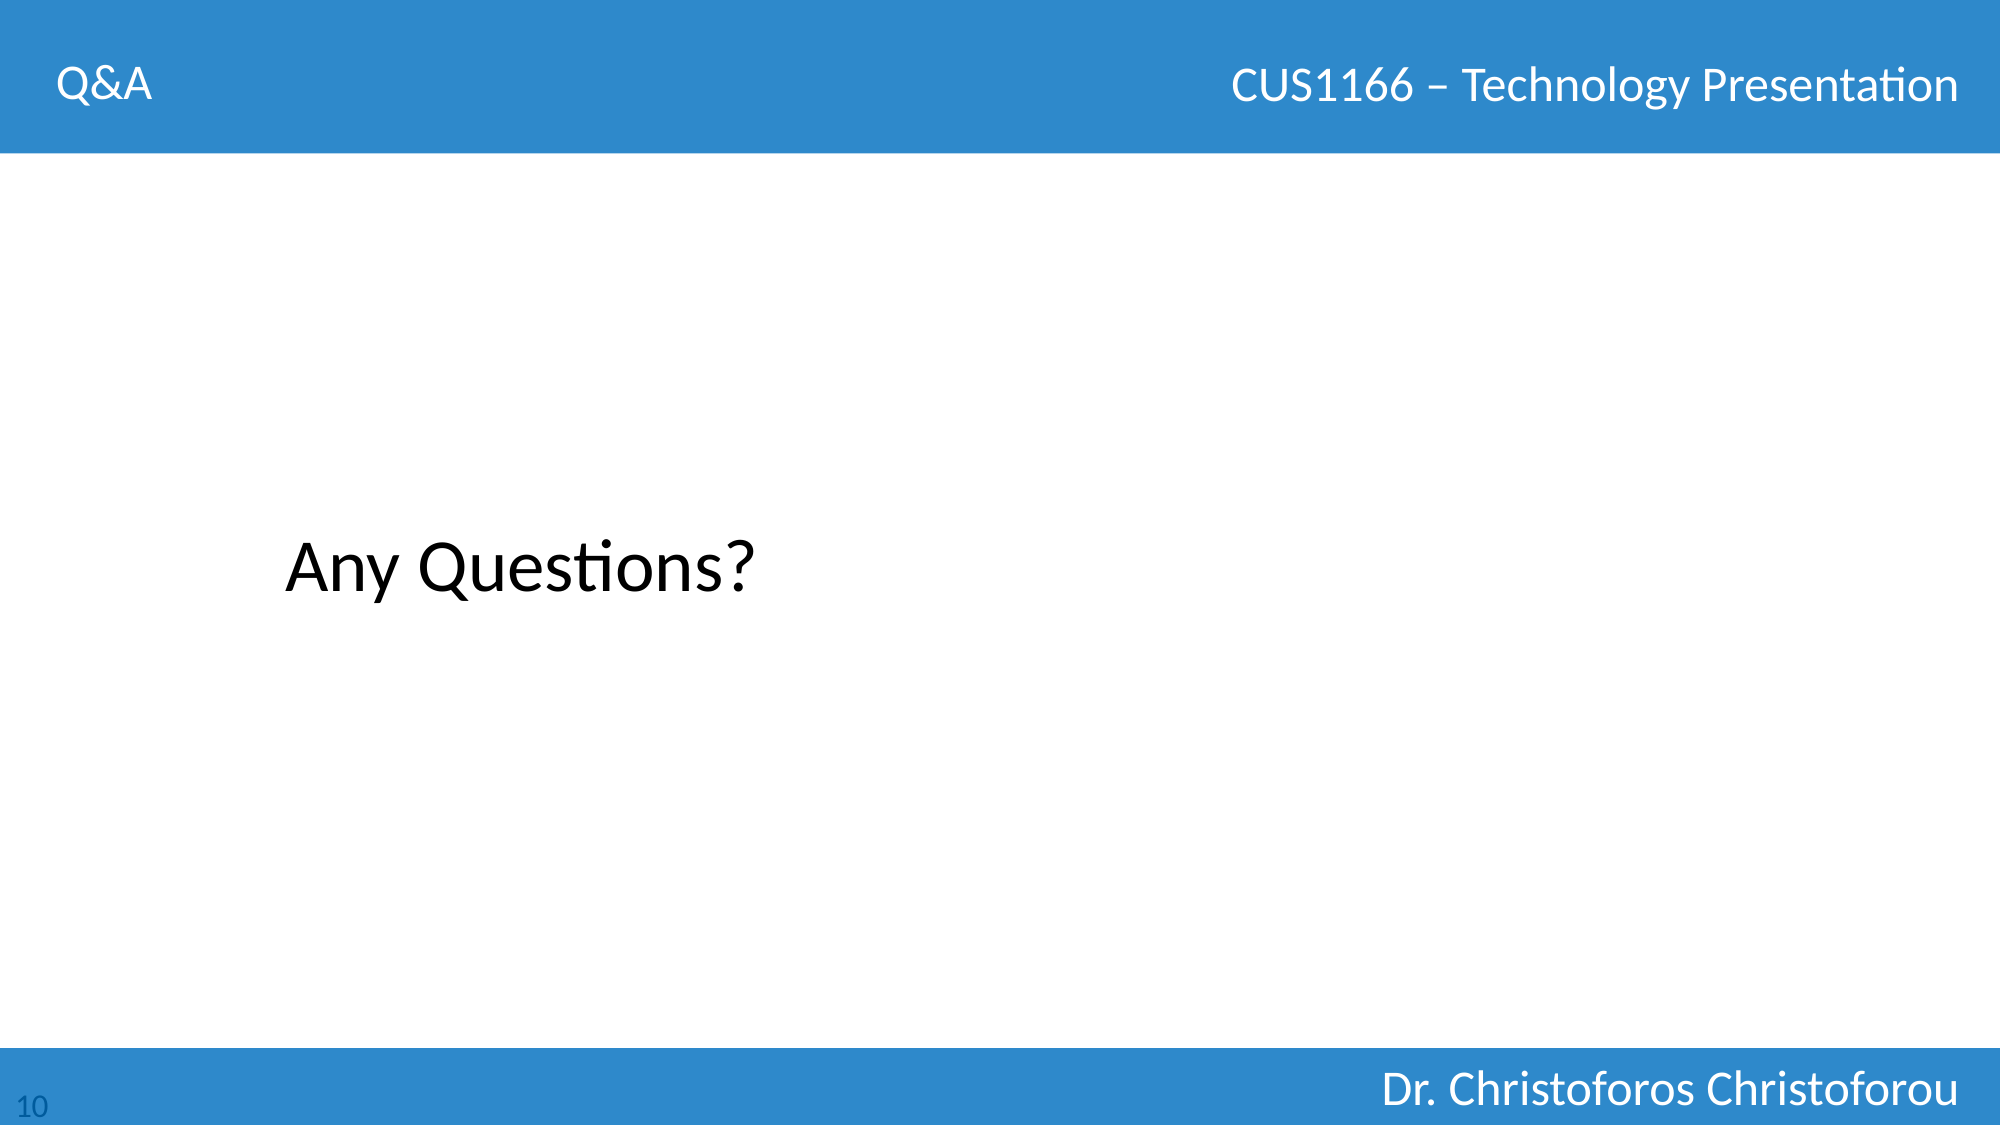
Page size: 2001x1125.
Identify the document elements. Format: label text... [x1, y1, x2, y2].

text_box Any Questions? [270, 509, 926, 615]
text_box Q&A [41, 41, 1330, 117]
